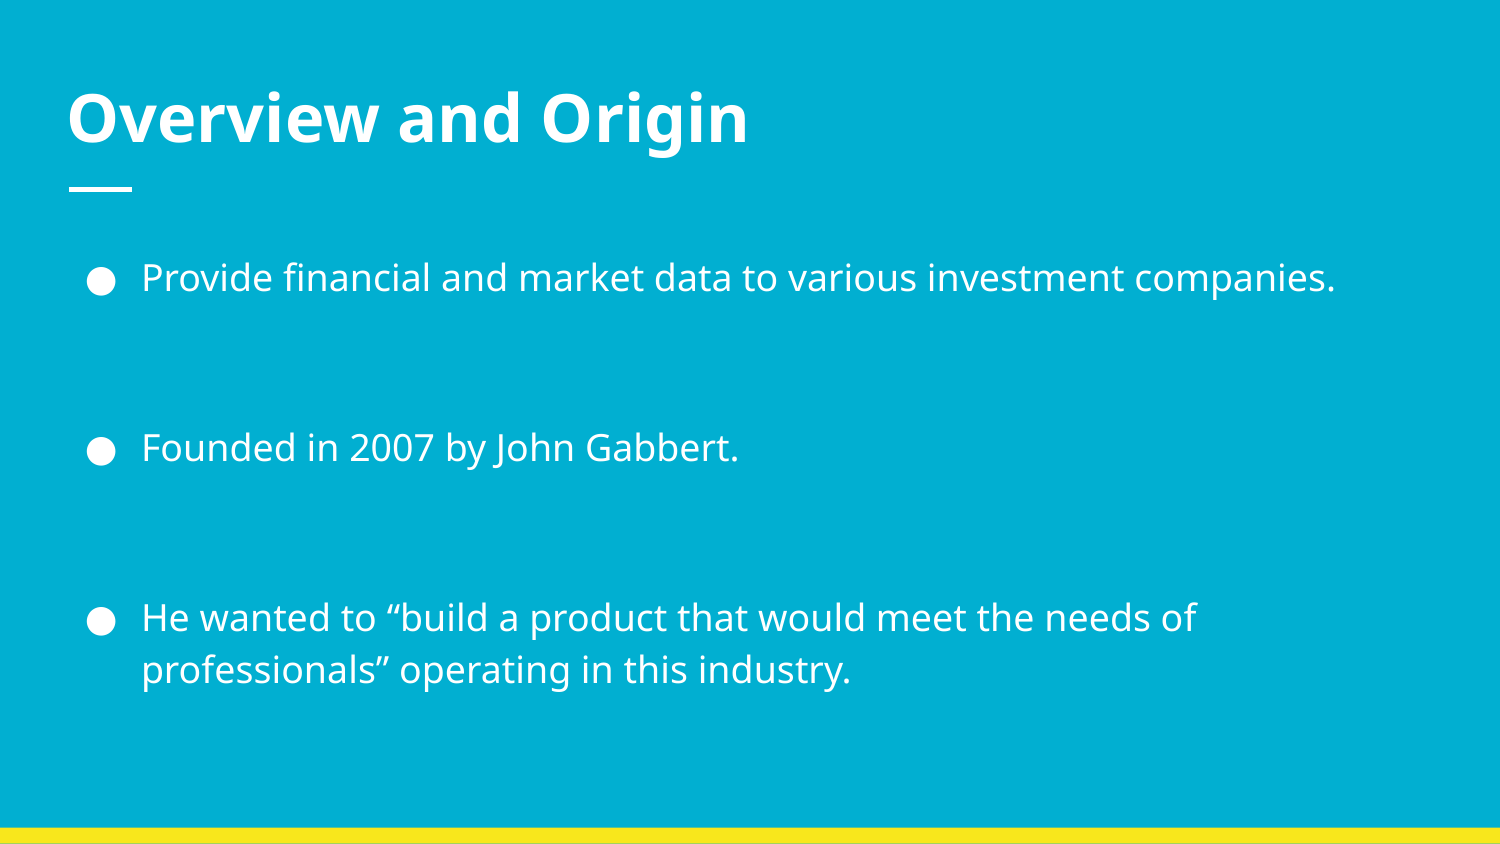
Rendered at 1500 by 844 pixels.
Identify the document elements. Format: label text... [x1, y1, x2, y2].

title Overview and Origin [51, 61, 1449, 167]
list Provide financial and market data to various investment companies. Founded in 2007 by John Gabbert. He wanted to “build a product that would meet the needs of professionals” operating in this industry. [51, 232, 1449, 750]
